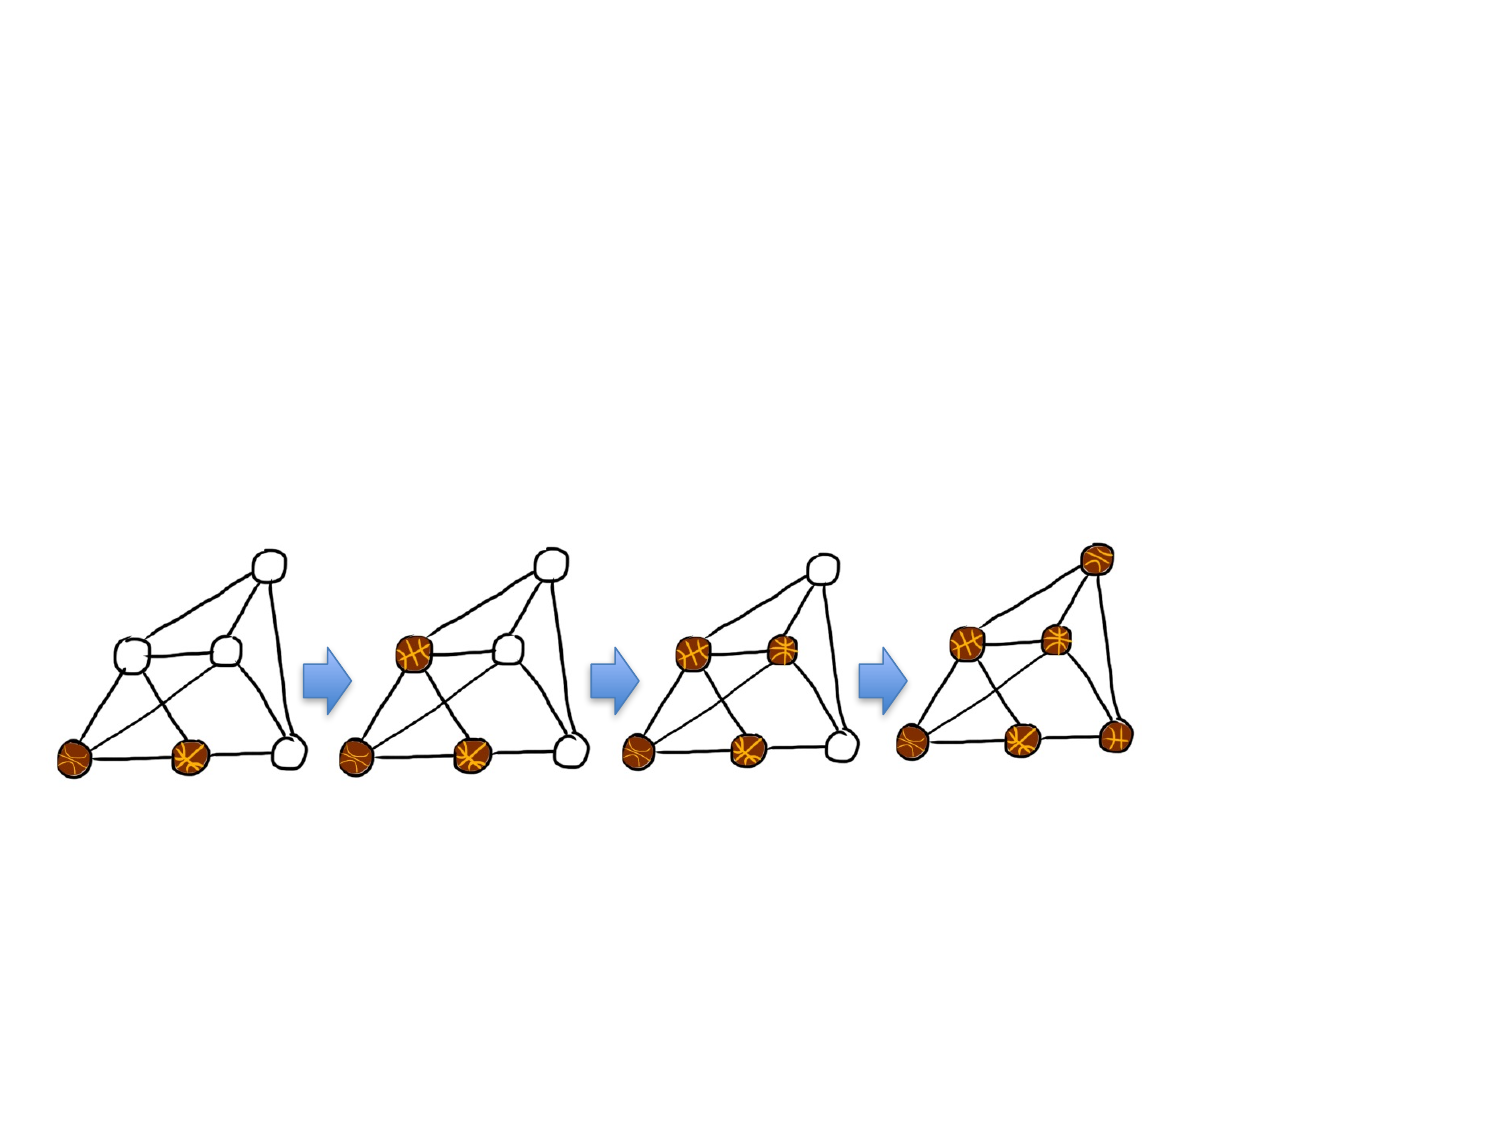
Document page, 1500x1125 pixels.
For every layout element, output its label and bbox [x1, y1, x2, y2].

picture [32, 532, 1151, 788]
